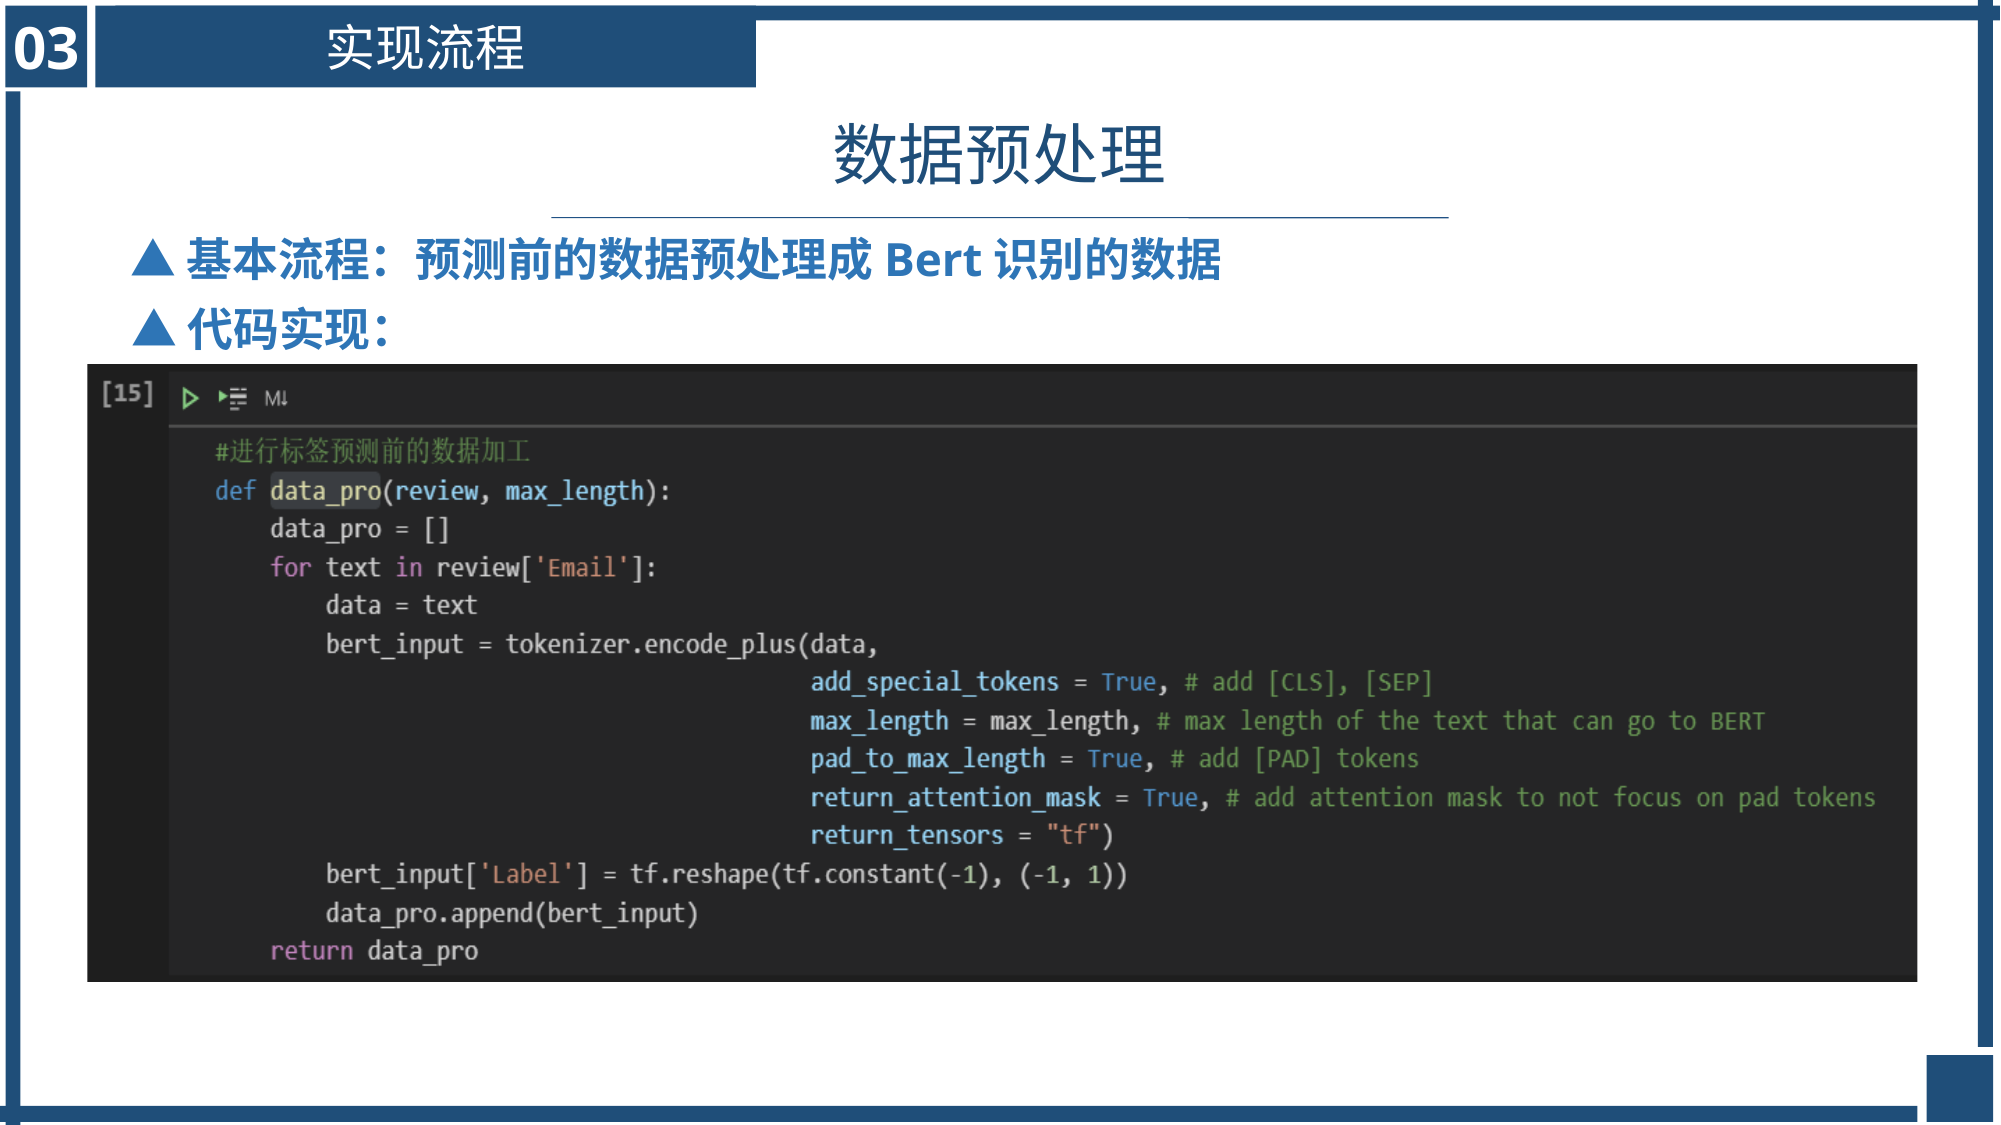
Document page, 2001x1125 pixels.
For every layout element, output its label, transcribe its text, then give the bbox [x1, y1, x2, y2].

text_box ▲代码实现： [116, 293, 1884, 361]
text_box [1842, 1055, 2000, 1125]
text_box 03 [5, 5, 88, 88]
text_box ▲基本流程：预测前的数据预处理成Bert识别的数据 [115, 222, 1883, 293]
picture [87, 364, 1918, 982]
text_box [756, 5, 1977, 21]
text_box [1993, 5, 2000, 21]
text_box [1977, 0, 1993, 1047]
text_box [0, 1105, 5, 1122]
text_box 实现流程 [95, 5, 756, 88]
text_box [21, 1105, 1918, 1122]
text_box 数据预处理 [487, 111, 1511, 196]
text_box [5, 91, 21, 1125]
